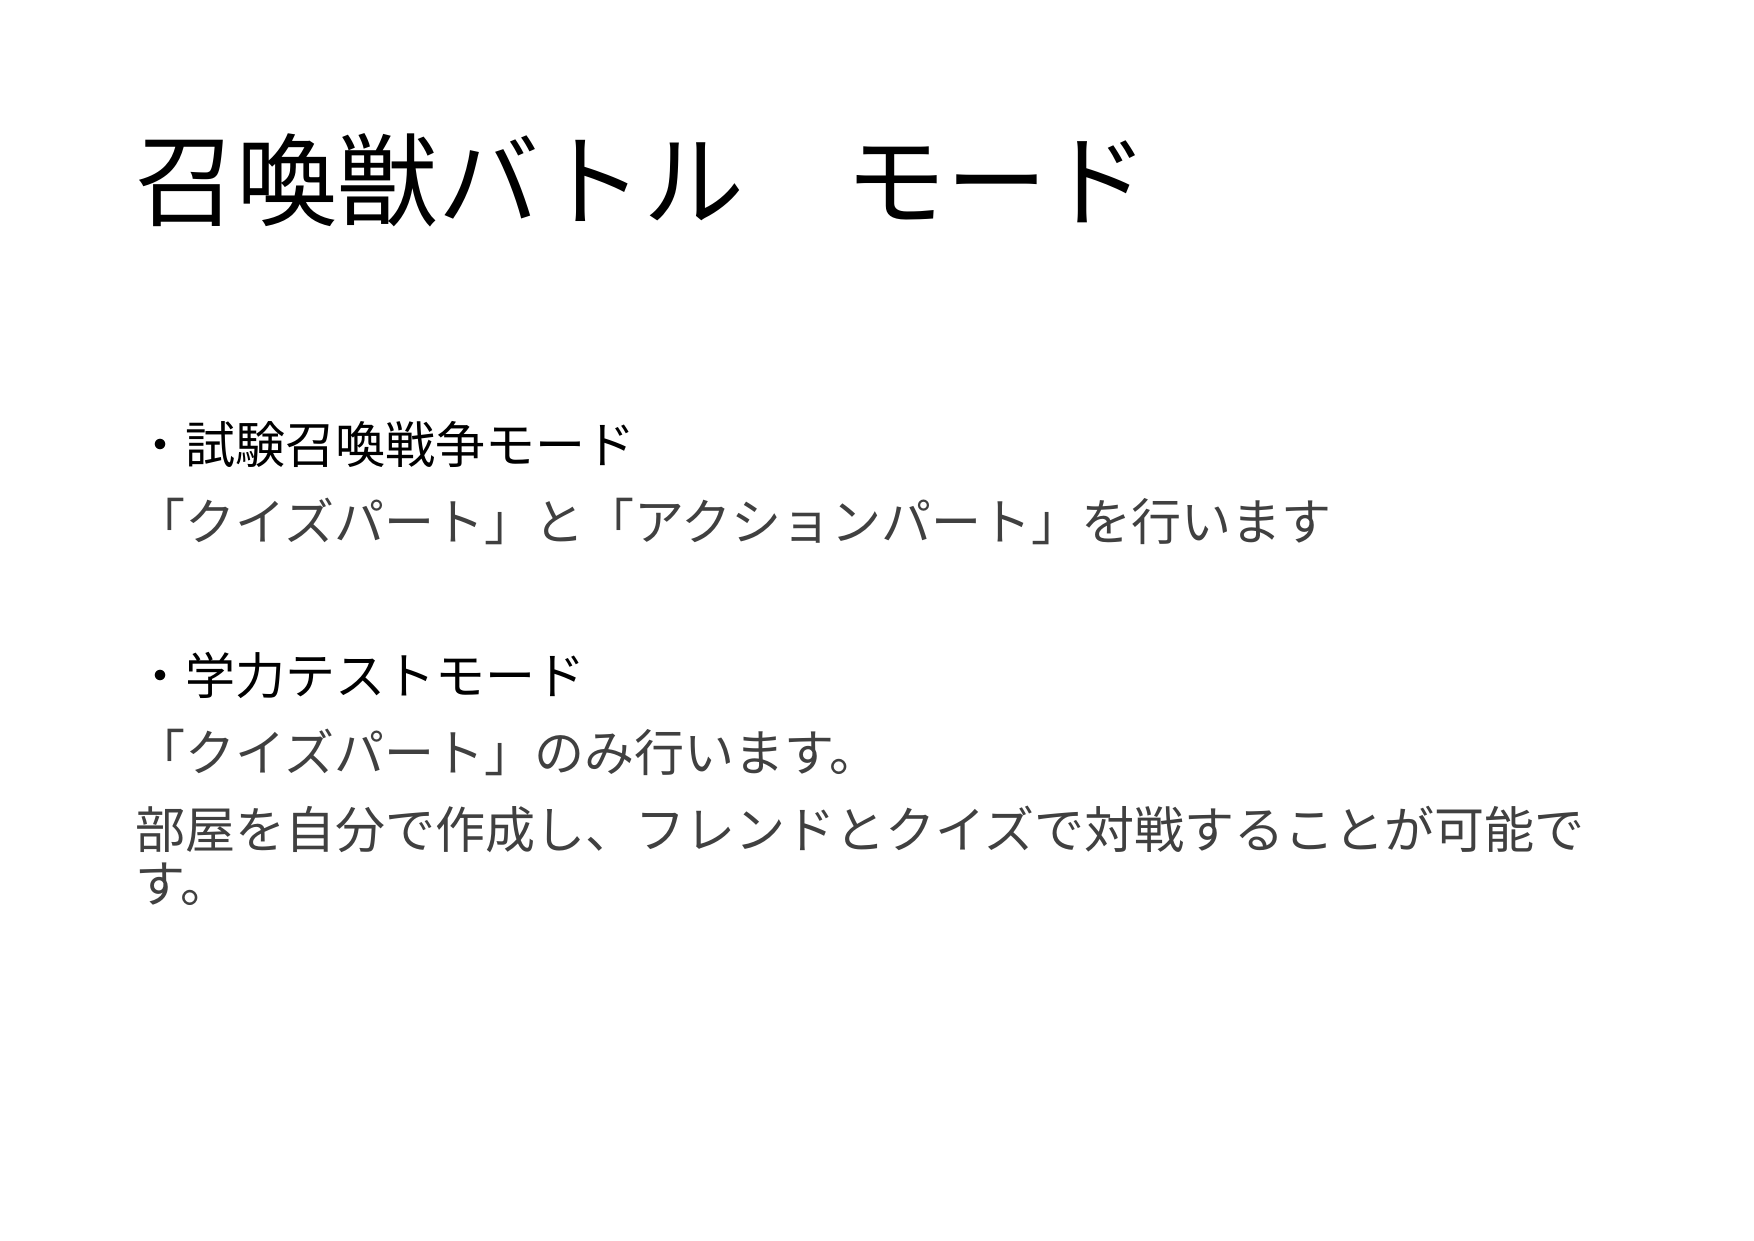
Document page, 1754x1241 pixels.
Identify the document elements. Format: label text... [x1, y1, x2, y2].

list ・試験召喚戦争モード 「クイズパート」と「アクションパート」を行います ・学力テストモード 「クイズパート」のみ行います。 部屋を自分で作成し、フレンドとクイズで対戦することが可能です。 [120, 330, 1634, 1117]
title 召喚獣バトル モード [120, 66, 1634, 306]
